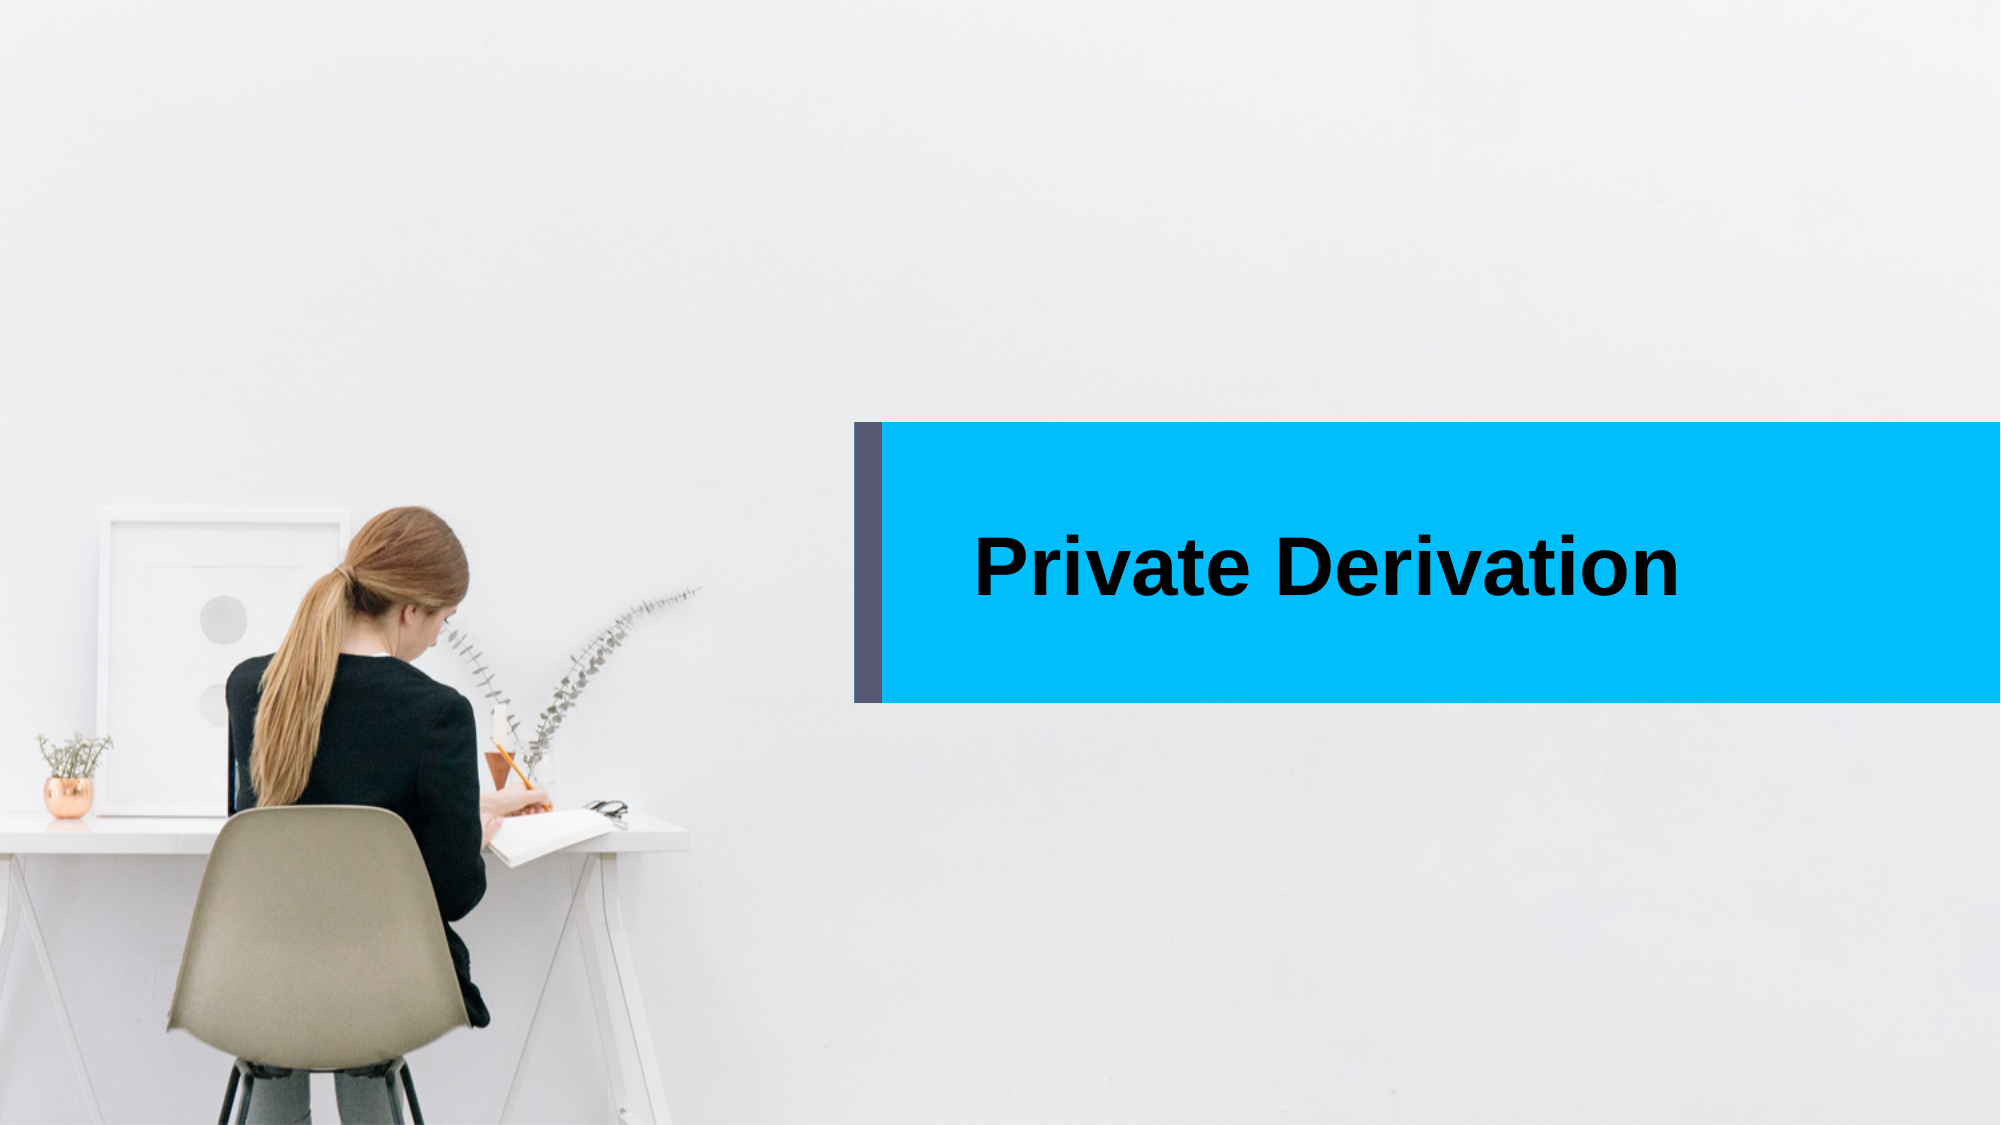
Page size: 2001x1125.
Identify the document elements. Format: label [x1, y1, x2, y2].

text_box [854, 422, 2000, 703]
picture [0, 0, 2001, 1125]
